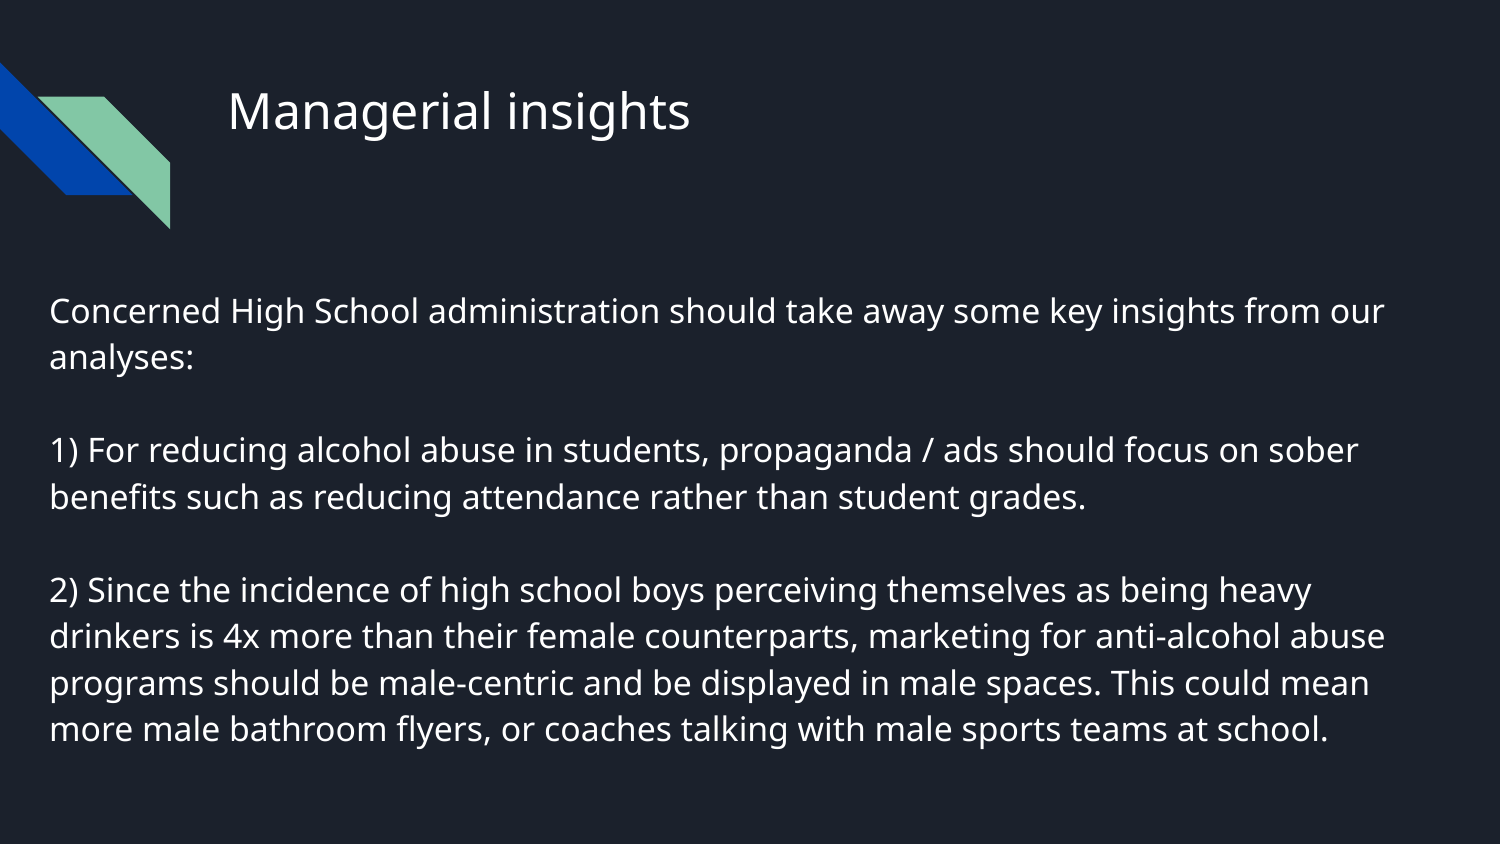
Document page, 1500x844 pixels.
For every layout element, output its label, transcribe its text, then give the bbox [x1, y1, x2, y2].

title Managerial insights [212, 64, 1368, 215]
list Concerned High School administration should take away some key insights from our analyses: 1) For reducing alcohol abuse in students, propaganda / ads should focus on sober benefits such as reducing attendance rather than student grades. 2) Since the incidence of high school boys perceiving themselves as being heavy drinkers is 4x more than their female counterparts, marketing for anti-alcohol abuse programs should be male-centric and be displayed in male spaces. This could mean more male bathroom flyers, or coaches talking with male sports teams at school. [34, 244, 1454, 785]
